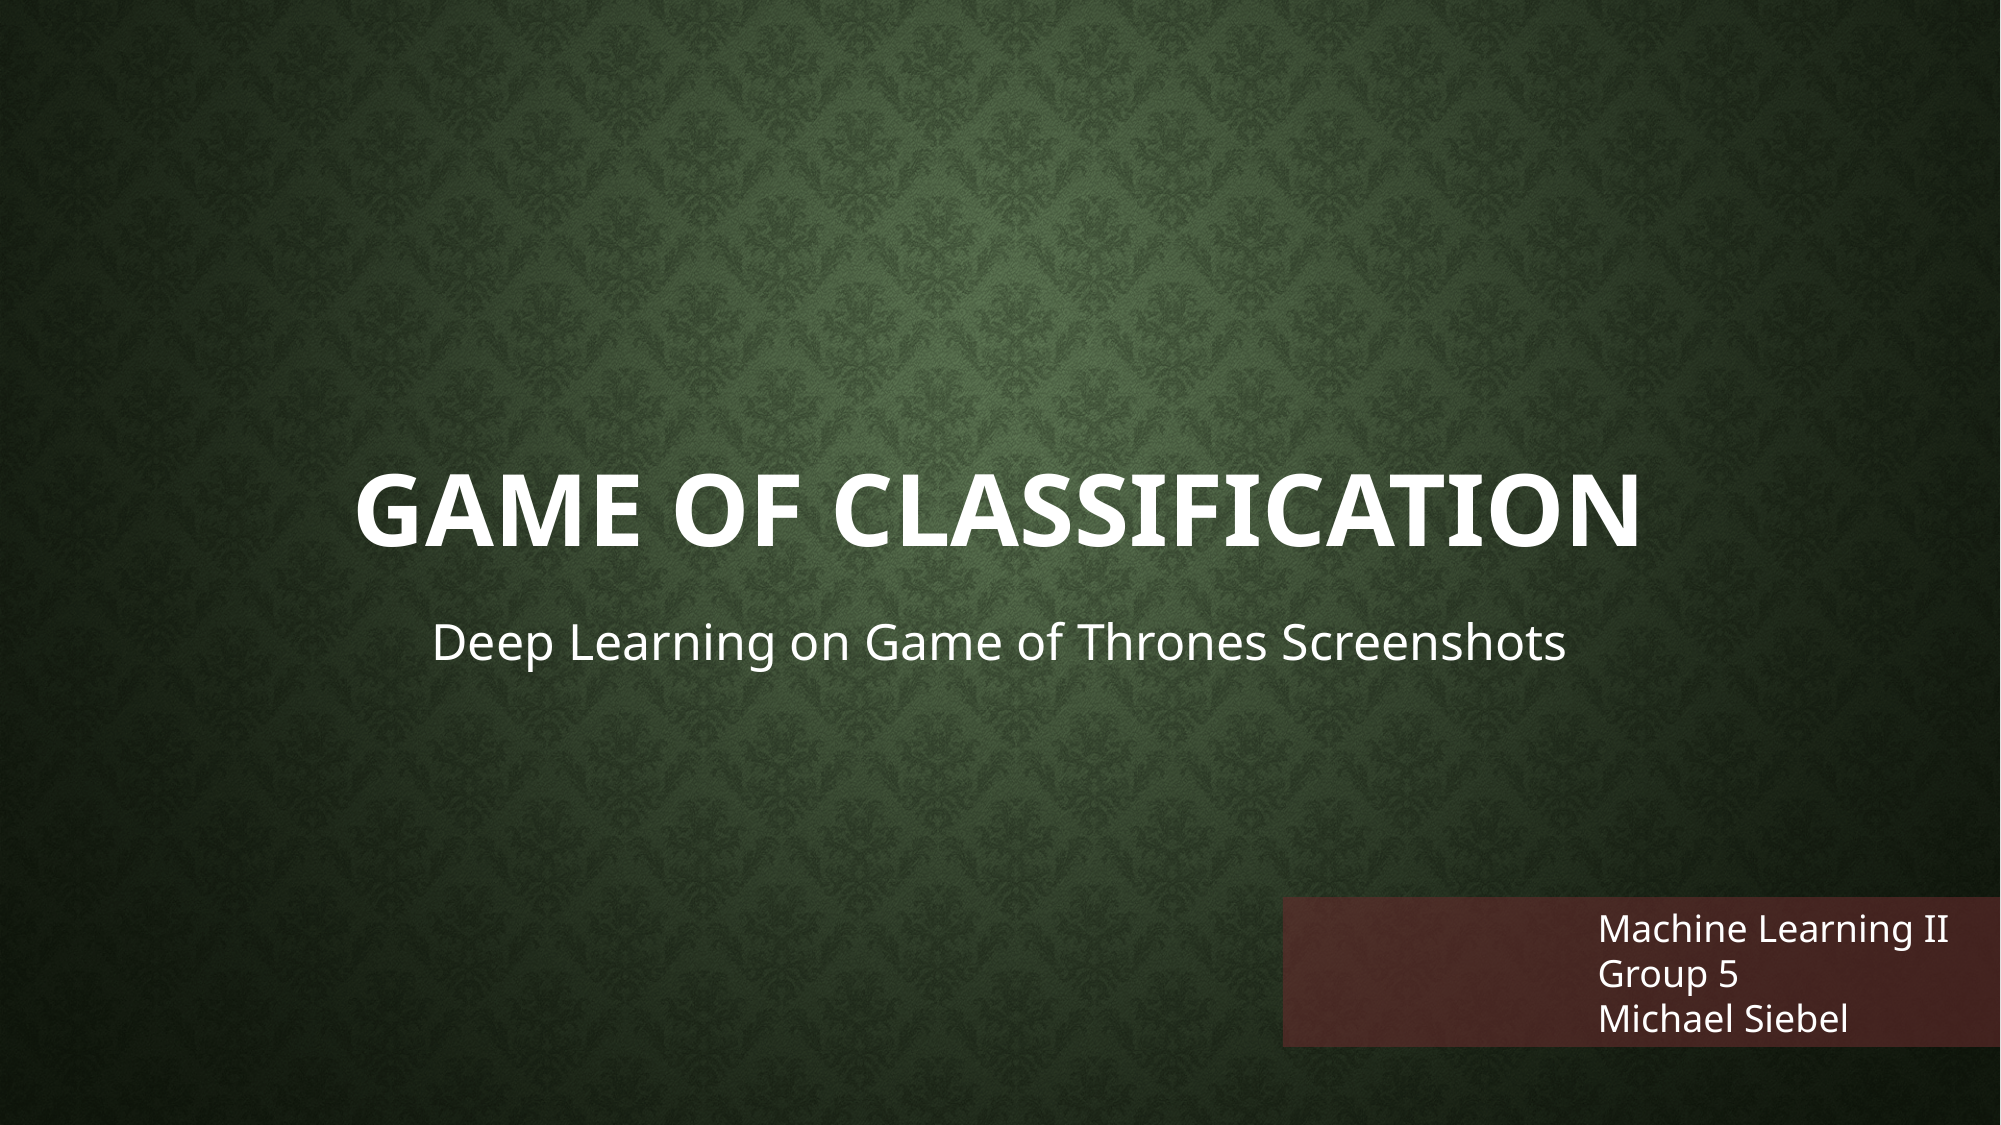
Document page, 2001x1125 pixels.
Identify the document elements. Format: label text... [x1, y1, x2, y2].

text_box Machine Learning II Group 5 Michael Siebel [1282, 897, 2000, 1047]
subtitle Deep Learning on Game of Thrones Screenshots [261, 590, 1739, 863]
title Game of Classification [261, 184, 1739, 576]
